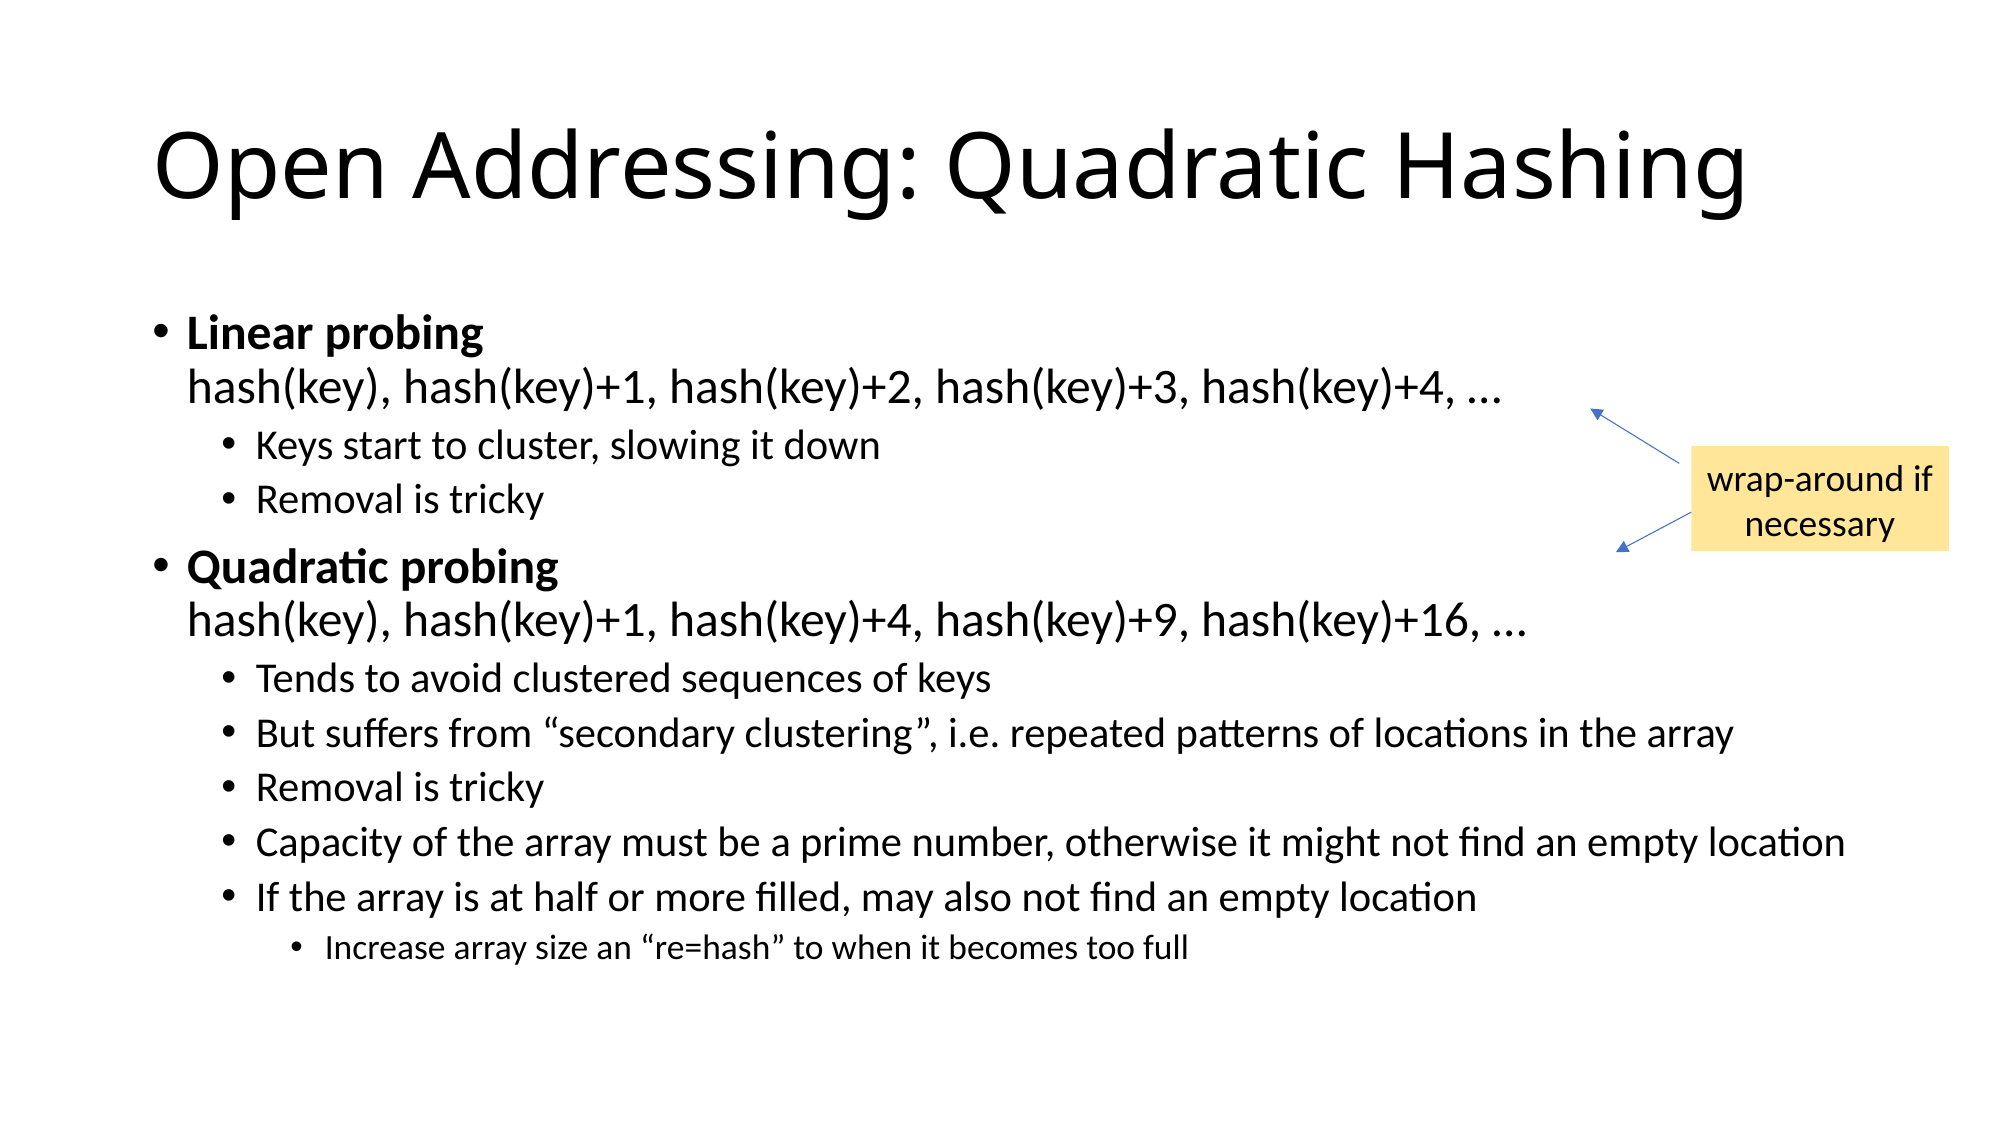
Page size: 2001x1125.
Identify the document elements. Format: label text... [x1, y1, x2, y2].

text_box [1590, 408, 1680, 464]
text_box wrap-around if necessary [1691, 446, 1949, 551]
title Open Addressing: Quadratic Hashing [137, 59, 1863, 278]
list Linear probing hash(key), hash(key)+1, hash(key)+2, hash(key)+3, hash(key)+4, … Keys start to cluster, slowing it down Removal is tricky Quadratic probing hash(key), hash(key)+1, hash(key)+4, hash(key)+9, hash(key)+16, … Tends to avoid clustered sequences of keys But suffers from “secondary clustering”, i.e. repeated patterns of locations in the array Removal is tricky Capacity of the array must be a prime number, otherwise it might not find an empty location If the array is at half or more filled, may also not find an empty location Increase array size an “re=hash” to when it becomes too full [137, 299, 1863, 1014]
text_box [1615, 512, 1692, 553]
